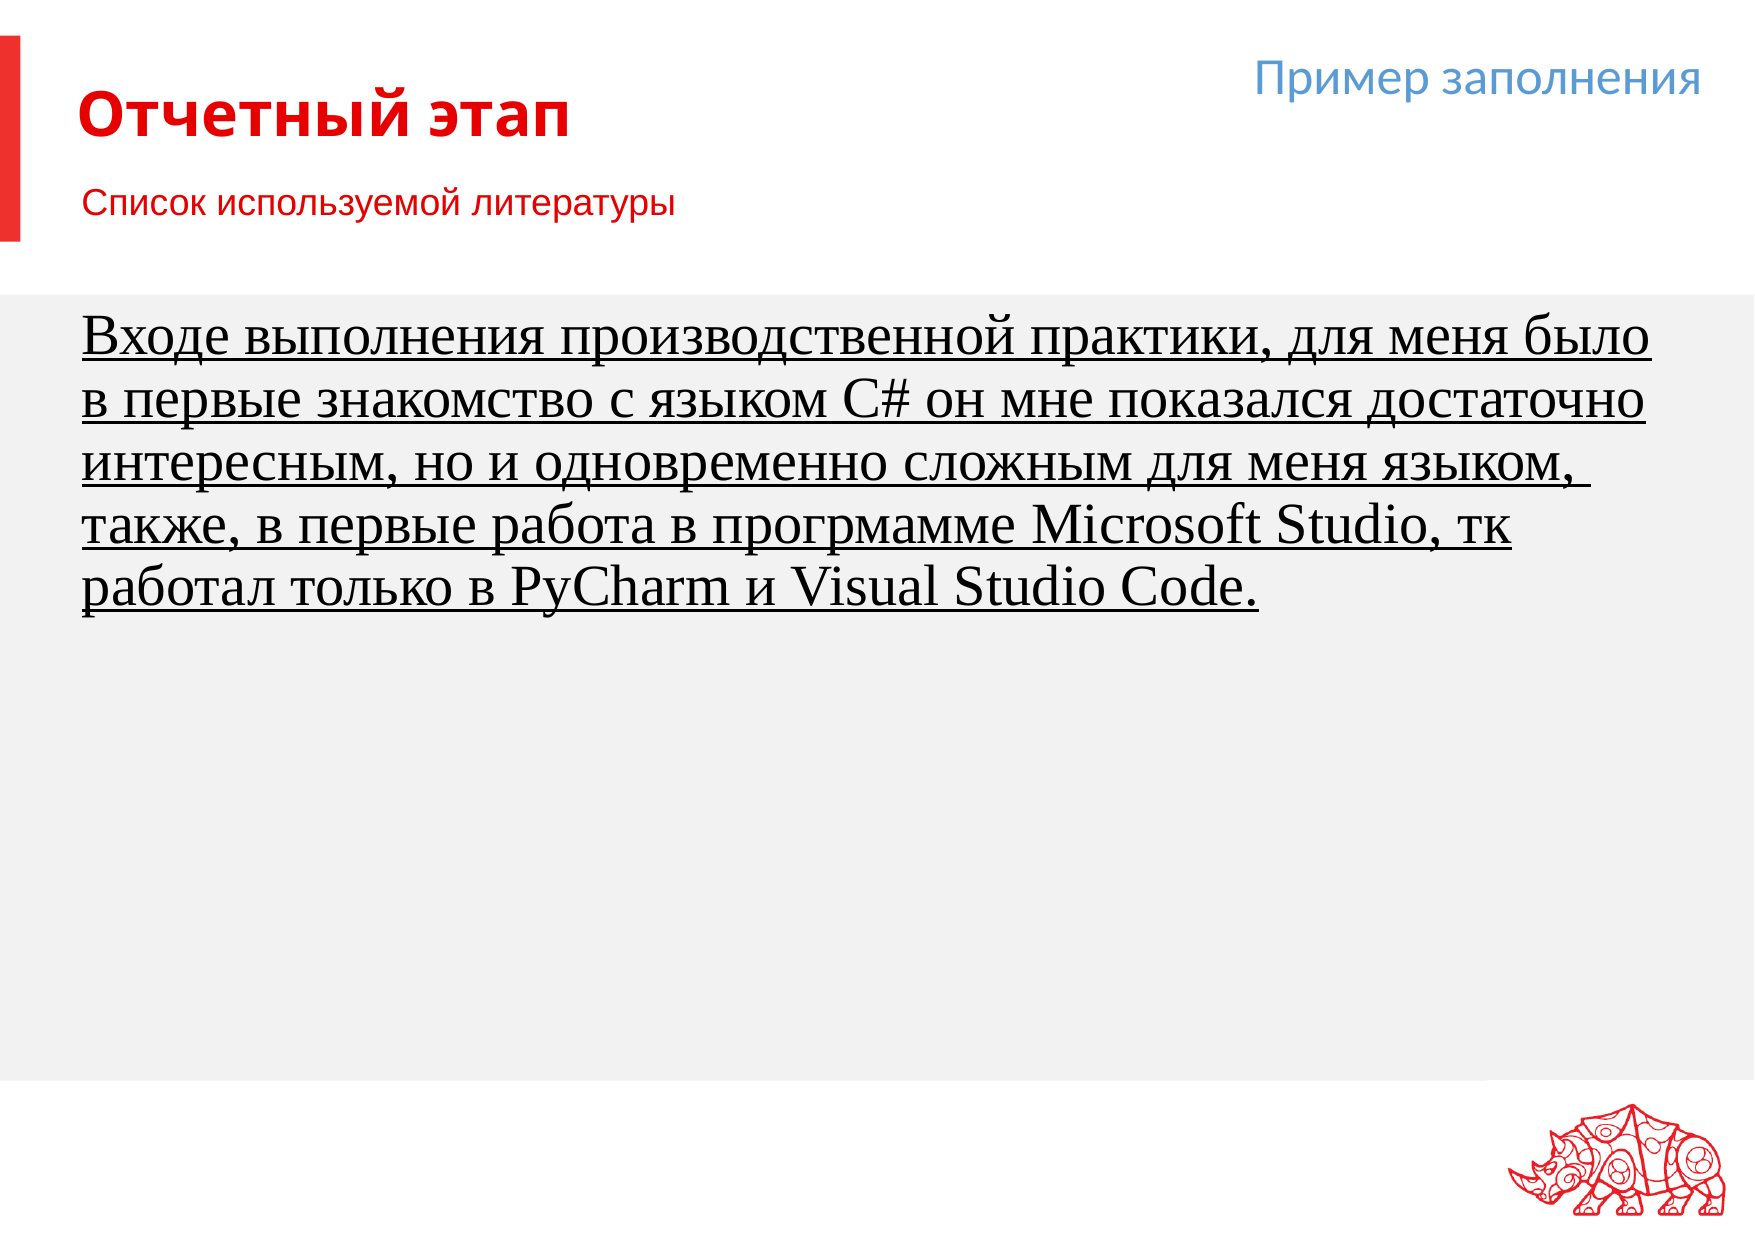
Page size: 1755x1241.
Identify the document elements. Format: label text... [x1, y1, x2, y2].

text_box Пример заполнения [1219, 34, 1737, 112]
title Отчетный этап [76, 12, 1666, 220]
list Список используемой литературы [50, 138, 1662, 232]
list Входе выполнения производственной практики, для меня было в первые знакомство с языком C# он мне показался достаточно интересным, но и одновременно сложным для меня языком, также, в первые работа в прогрмамме Microsoft Studio, тк работал только в PyCharm и Visual Studio Code. [64, 295, 1677, 1093]
picture [1487, 1080, 1755, 1229]
